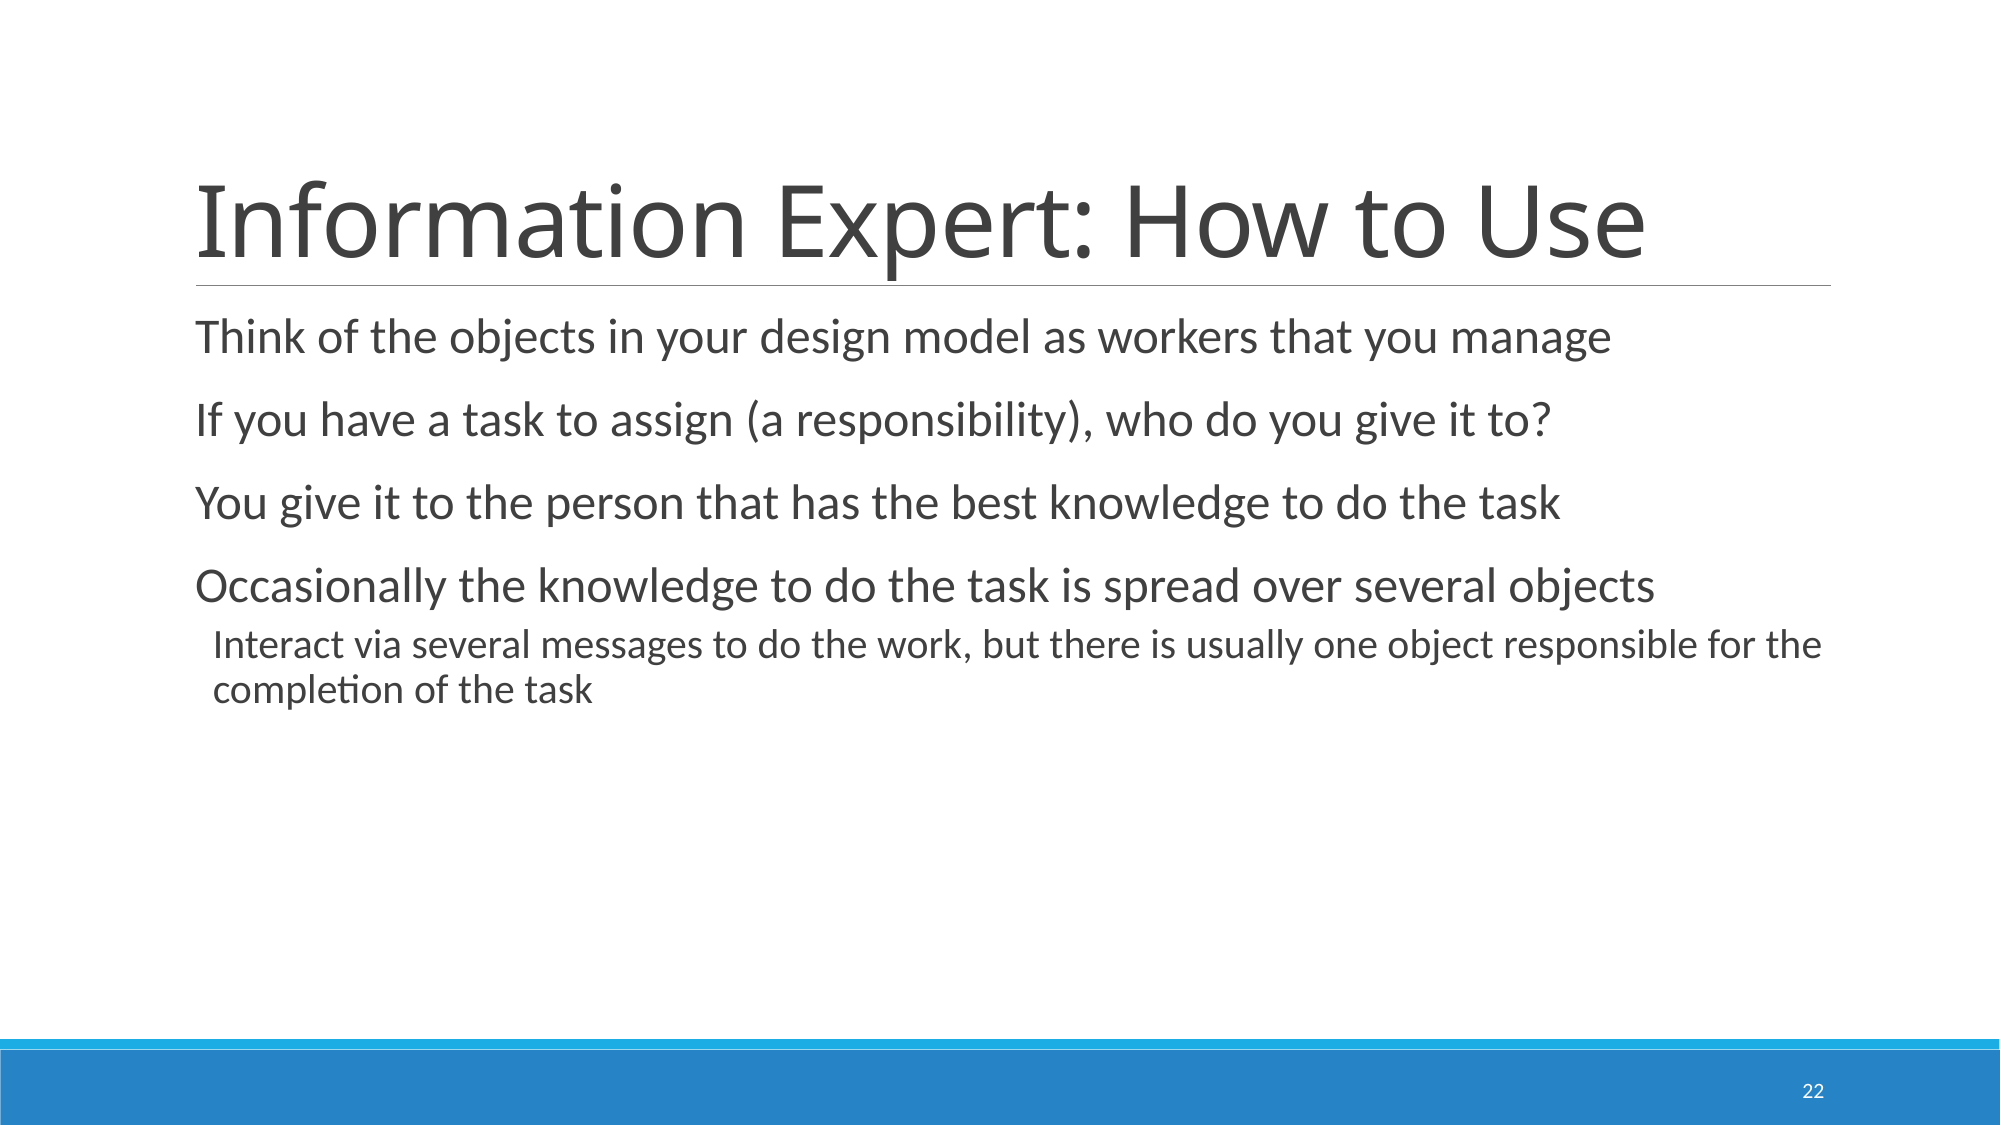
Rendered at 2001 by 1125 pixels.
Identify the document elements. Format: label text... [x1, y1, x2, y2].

slide_number 22 [1624, 1059, 1840, 1120]
title Information Expert: How to Use [180, 47, 1830, 285]
list Think of the objects in your design model as workers that you manage If you have a task to assign (a responsibility), who do you give it to? You give it to the person that has the best knowledge to do the task Occasionally the knowledge to do the task is spread over several objects Interact via several messages to do the work, but there is usually one object responsible for the completion of the task [180, 302, 1830, 963]
